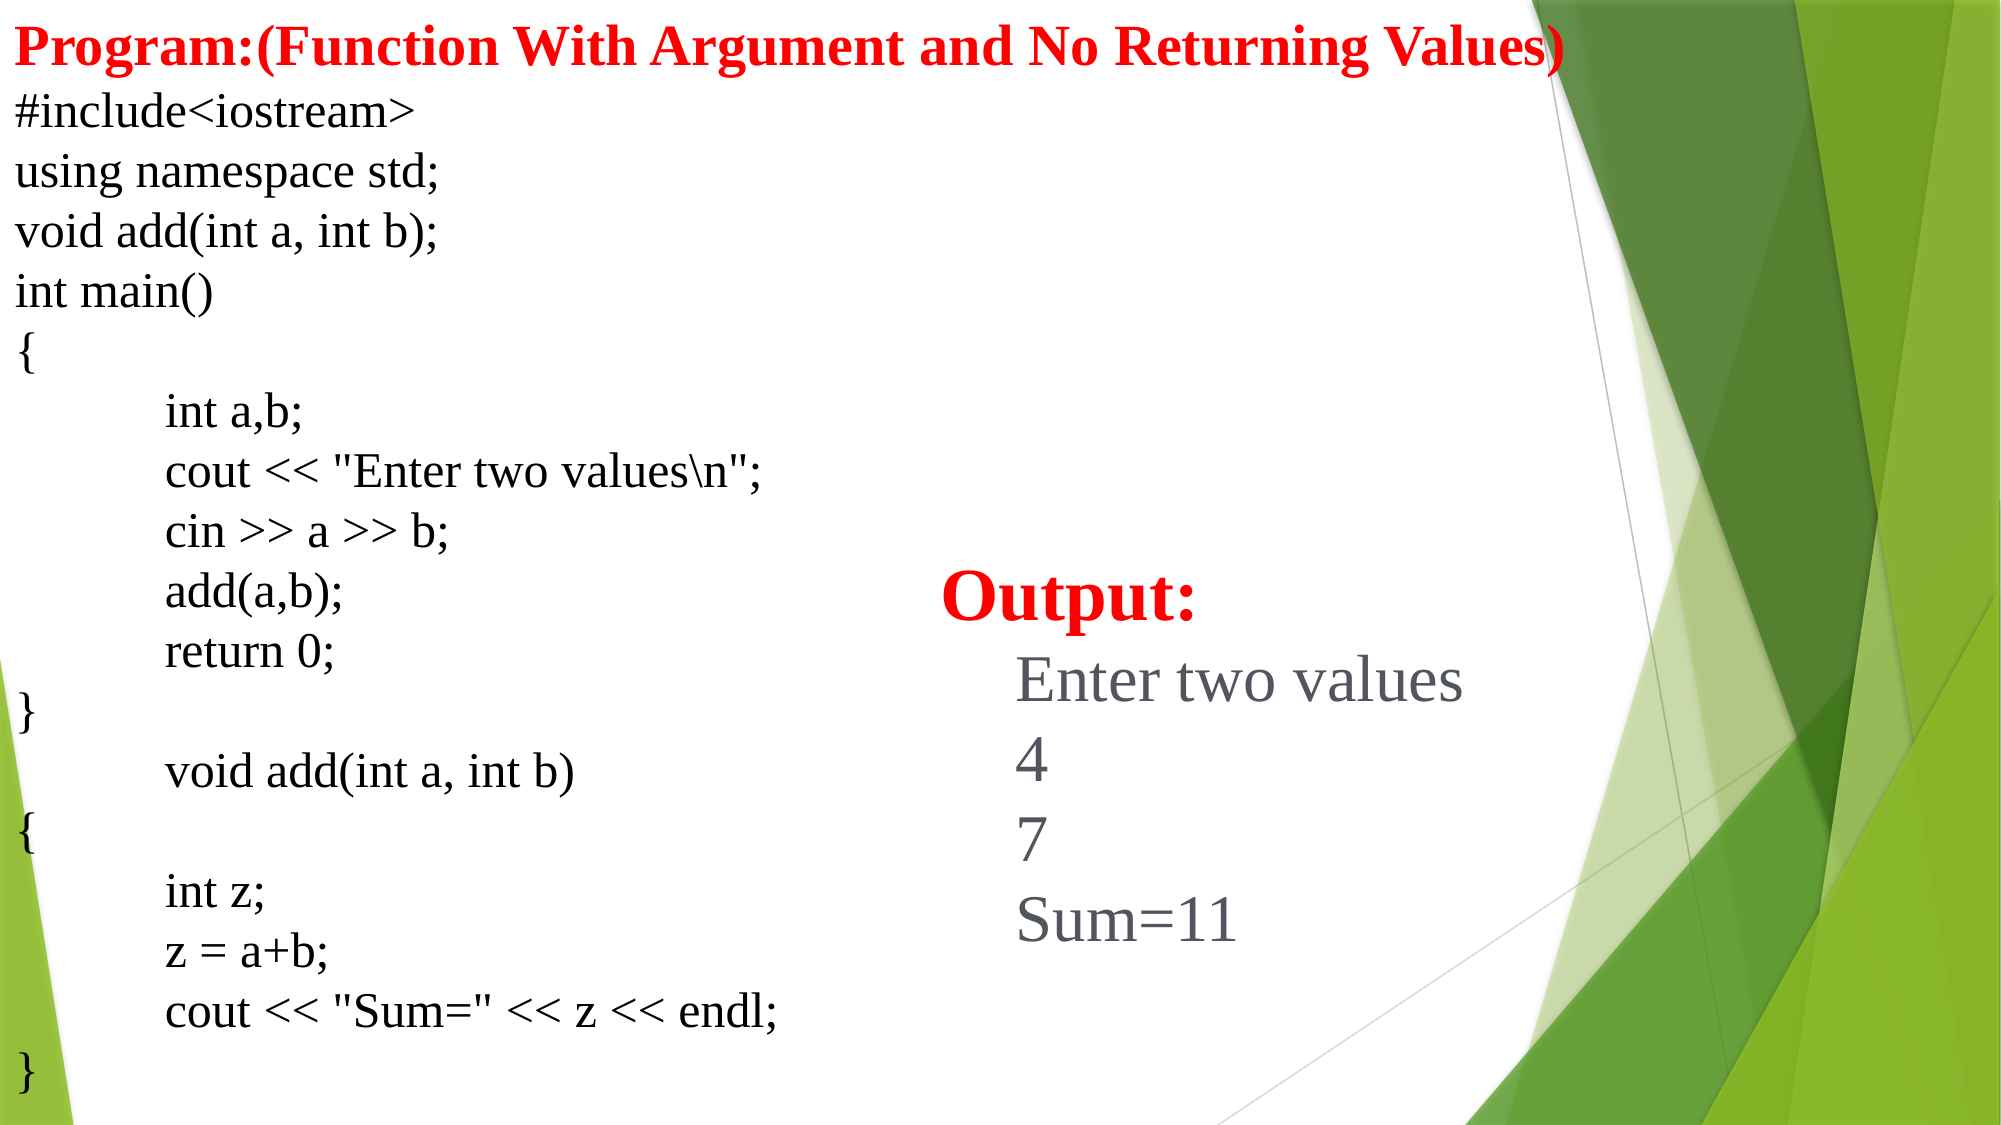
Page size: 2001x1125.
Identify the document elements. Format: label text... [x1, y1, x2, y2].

text_box Output: Enter two values 4 7 Sum=11 [926, 537, 1738, 963]
text_box Program:(Function With Argument and No Returning Values) #include<iostream> using namespace std; void add(int a, int b); int main() { int a,b; cout << "Enter two values\n"; cin >> a >> b; add(a,b); return 0; } void add(int a, int b) { int z; z = a+b; cout << "Sum=" << z << endl; } [0, 0, 2000, 1105]
